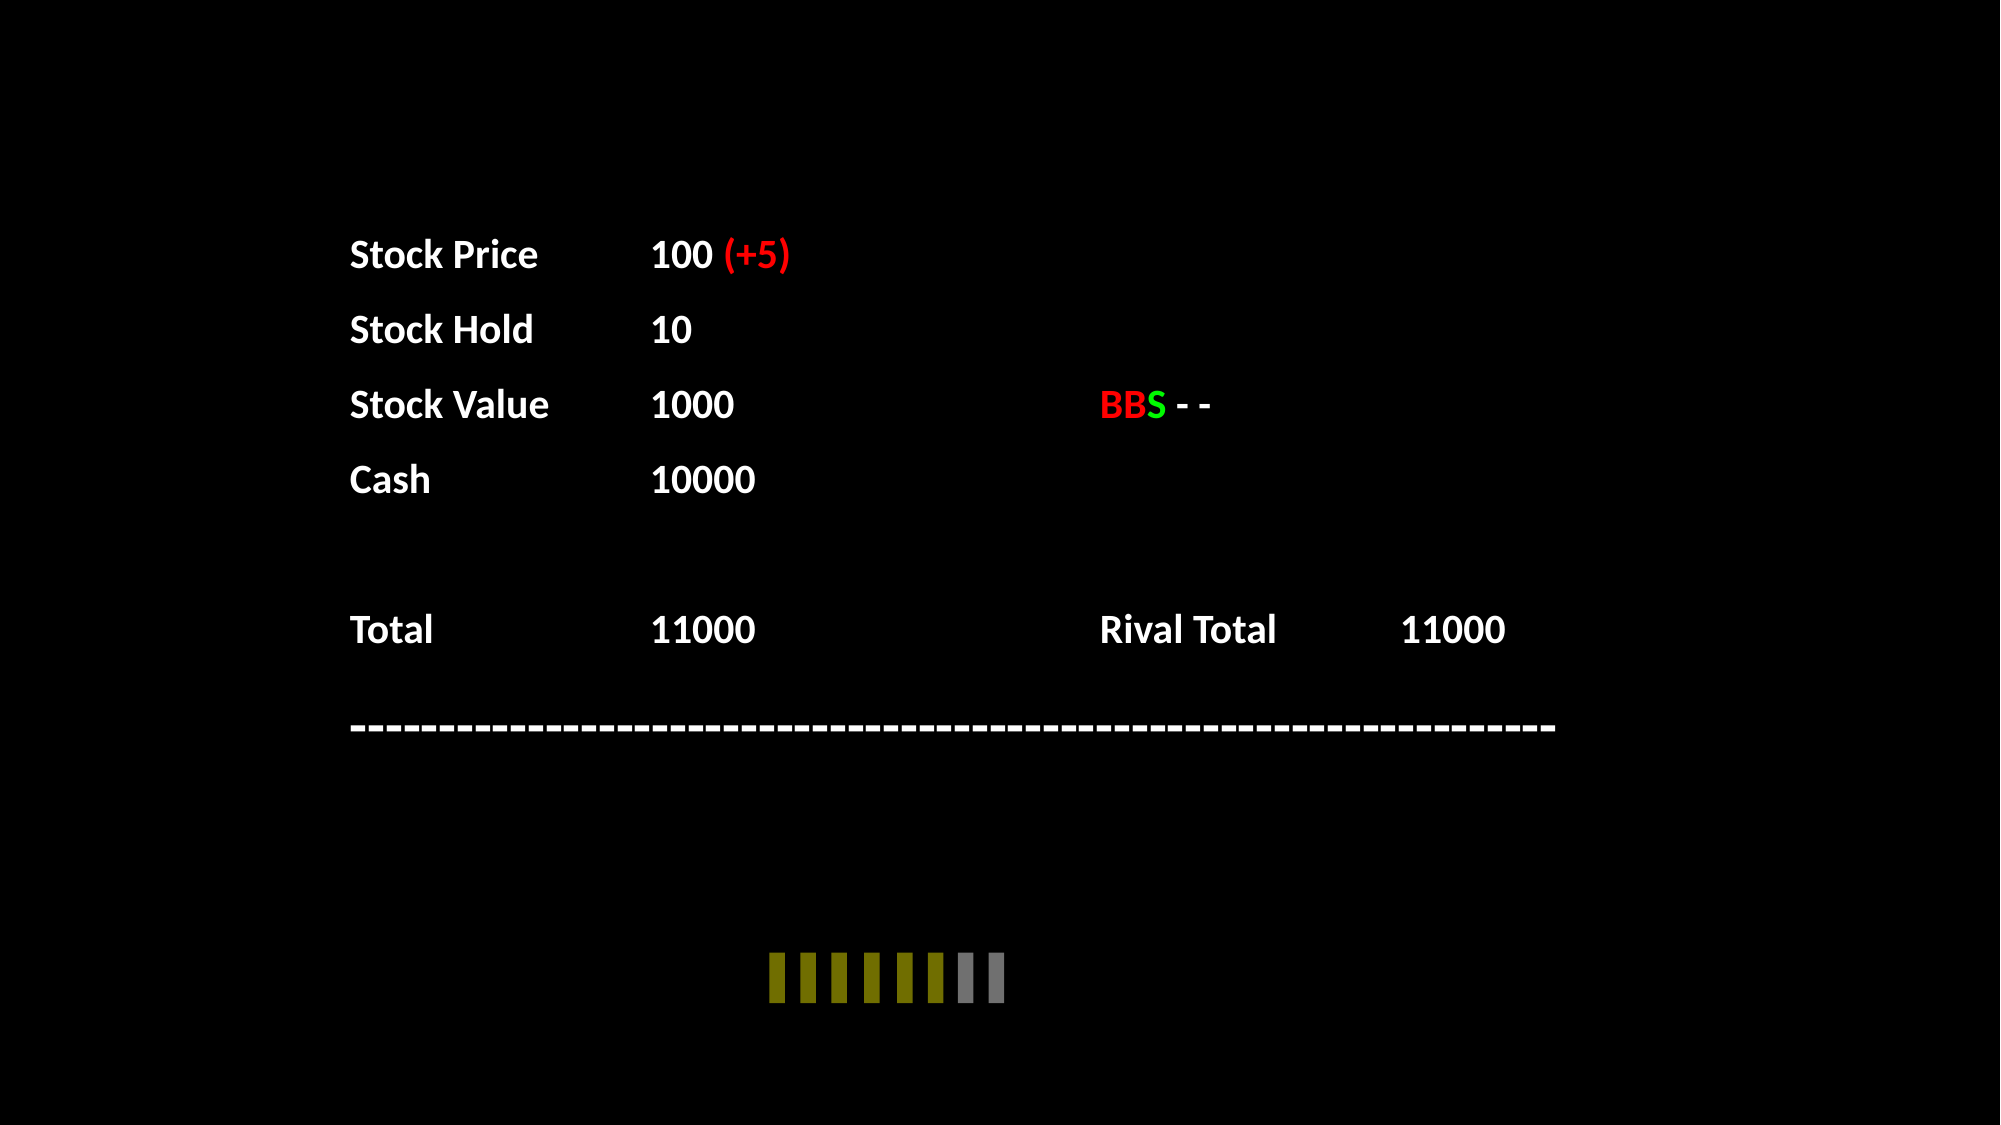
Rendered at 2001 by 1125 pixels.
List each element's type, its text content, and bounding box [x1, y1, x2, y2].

text_box Stock Price 100 (+5) Stock Hold 10 Stock Value 1000 BBS - - Cash 10000 Total 11000 Rival Total 11000 -------------------------------------------------------------------- [335, 194, 1621, 765]
text_box [863, 952, 881, 1004]
text_box [896, 952, 914, 1004]
text_box [768, 952, 786, 1004]
text_box [988, 952, 1005, 1004]
text_box [830, 952, 848, 1004]
text_box [799, 952, 817, 1004]
text_box [957, 952, 974, 1004]
text_box [927, 952, 944, 1004]
